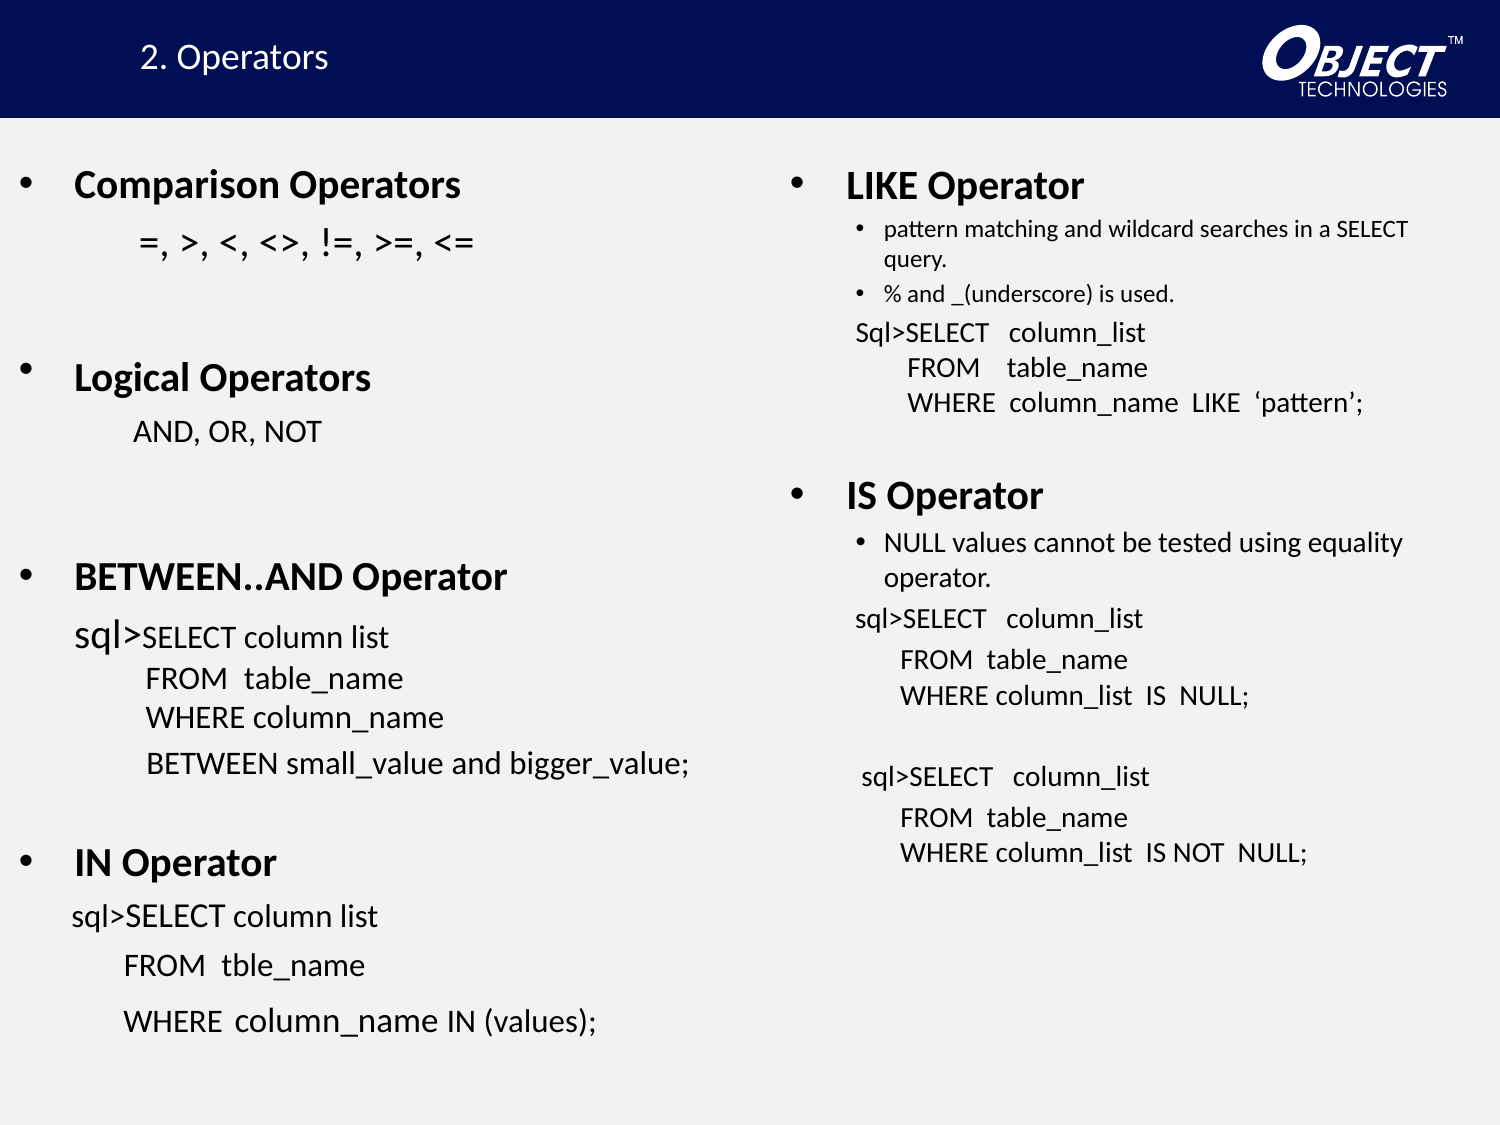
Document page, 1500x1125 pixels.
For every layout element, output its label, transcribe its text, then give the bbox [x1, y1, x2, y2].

list Comparison Operators =, >, <, <>, !=, >=, <= Logical Operators AND, OR, NOT BETWEEN..AND Operator sql>SELECT column list FROM table_name WHERE column_name BETWEEN small_value and bigger_value; IN Operator sql>SELECT column list FROM tble_name WHERE column_name IN (values); [3, 149, 729, 1100]
list LIKE Operator pattern matching and wildcard searches in a SELECT query. % and _(underscore) is used. Sql>SELECT column_list FROM table_name WHERE column_name LIKE ‘pattern’; IS Operator NULL values cannot be tested using equality operator. sql>SELECT column_list FROM table_name WHERE column_list IS NULL; sql>SELECT column_list FROM table_name WHERE column_list IS NOT NULL; [774, 149, 1475, 1100]
text_box 2. Operators [125, 24, 838, 85]
